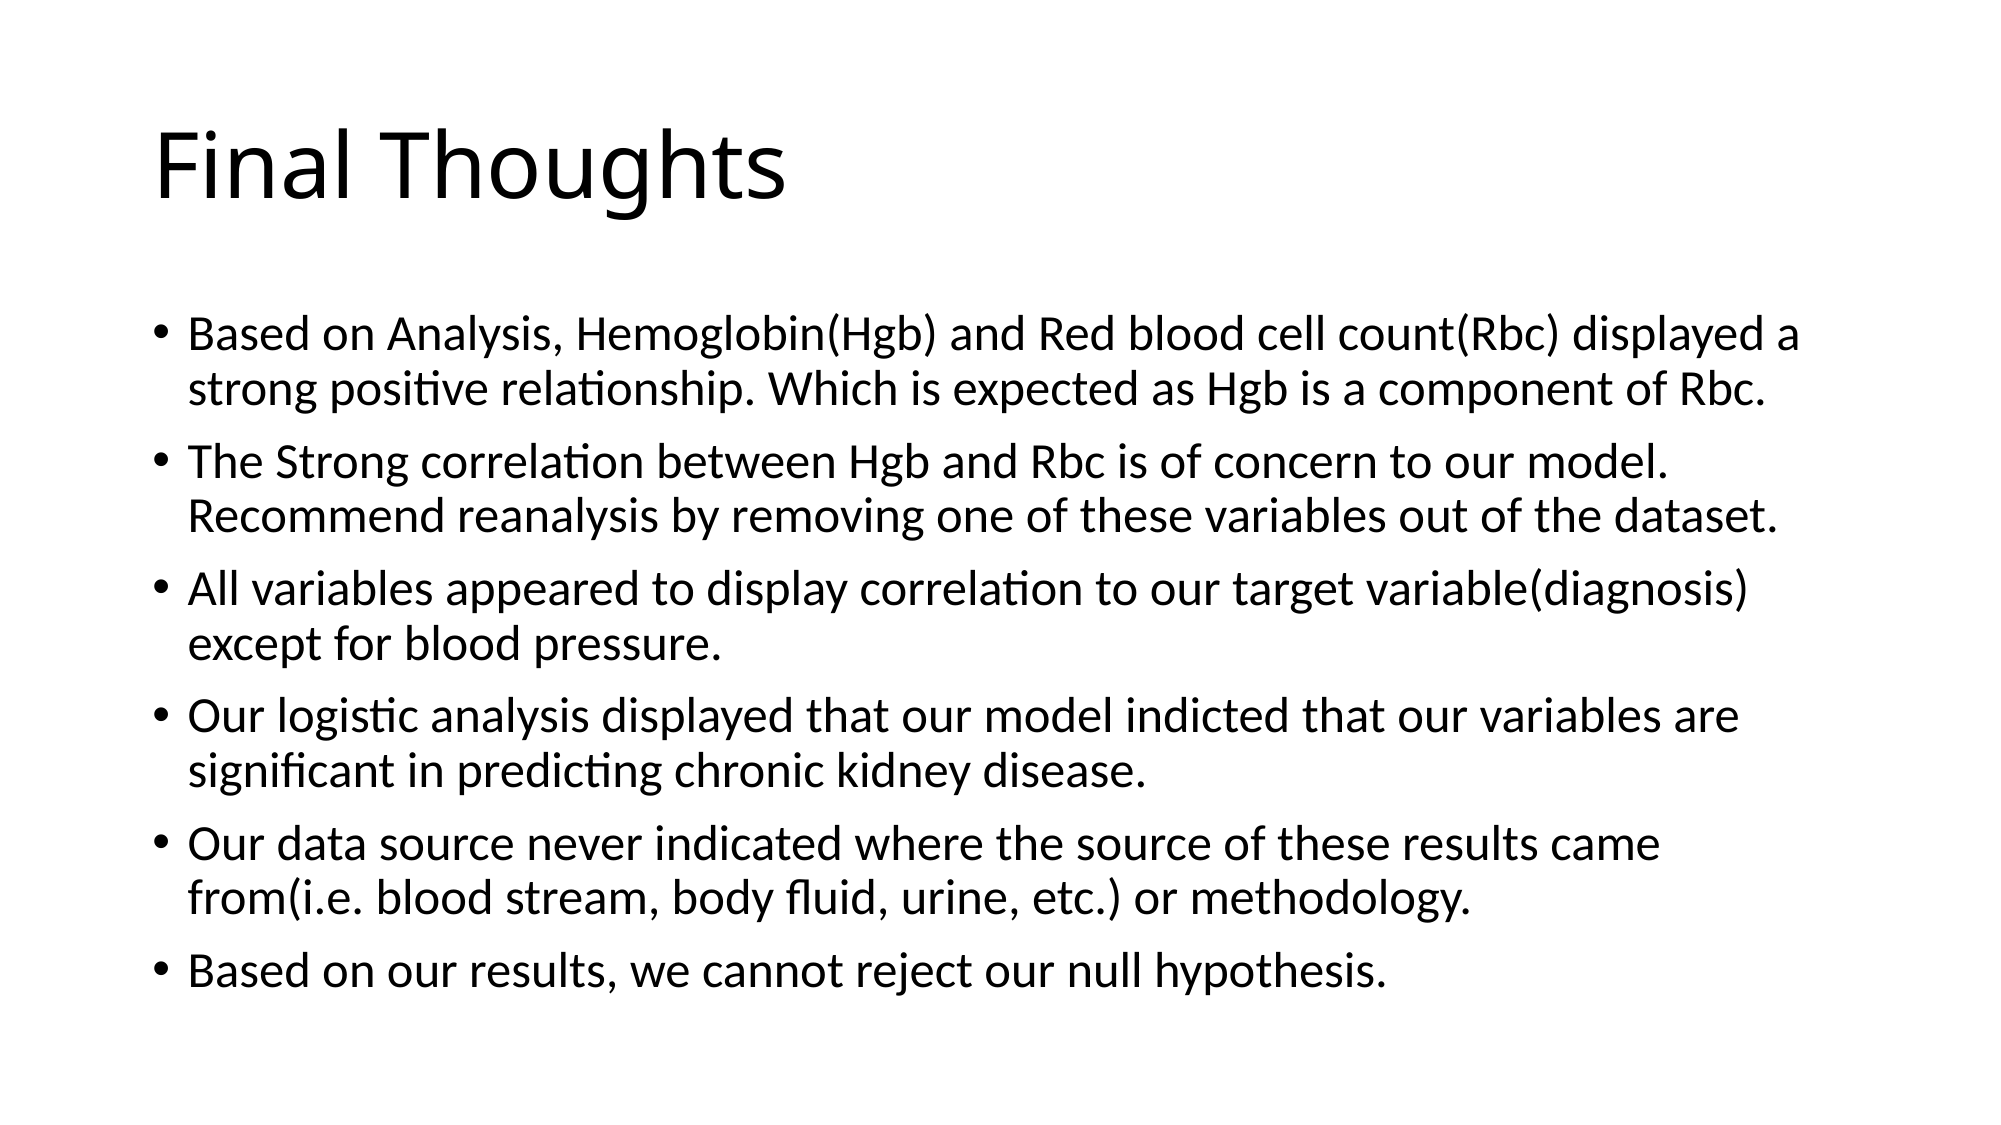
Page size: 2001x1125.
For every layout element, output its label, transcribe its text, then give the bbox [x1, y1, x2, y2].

title Final Thoughts [137, 59, 1863, 278]
list Based on Analysis, Hemoglobin(Hgb) and Red blood cell count(Rbc) displayed a strong positive relationship. Which is expected as Hgb is a component of Rbc. The Strong correlation between Hgb and Rbc is of concern to our model. Recommend reanalysis by removing one of these variables out of the dataset. All variables appeared to display correlation to our target variable(diagnosis) except for blood pressure. Our logistic analysis displayed that our model indicted that our variables are significant in predicting chronic kidney disease. Our data source never indicated where the source of these results came from(i.e. blood stream, body fluid, urine, etc.) or methodology. Based on our results, we cannot reject our null hypothesis. [137, 299, 1863, 1014]
